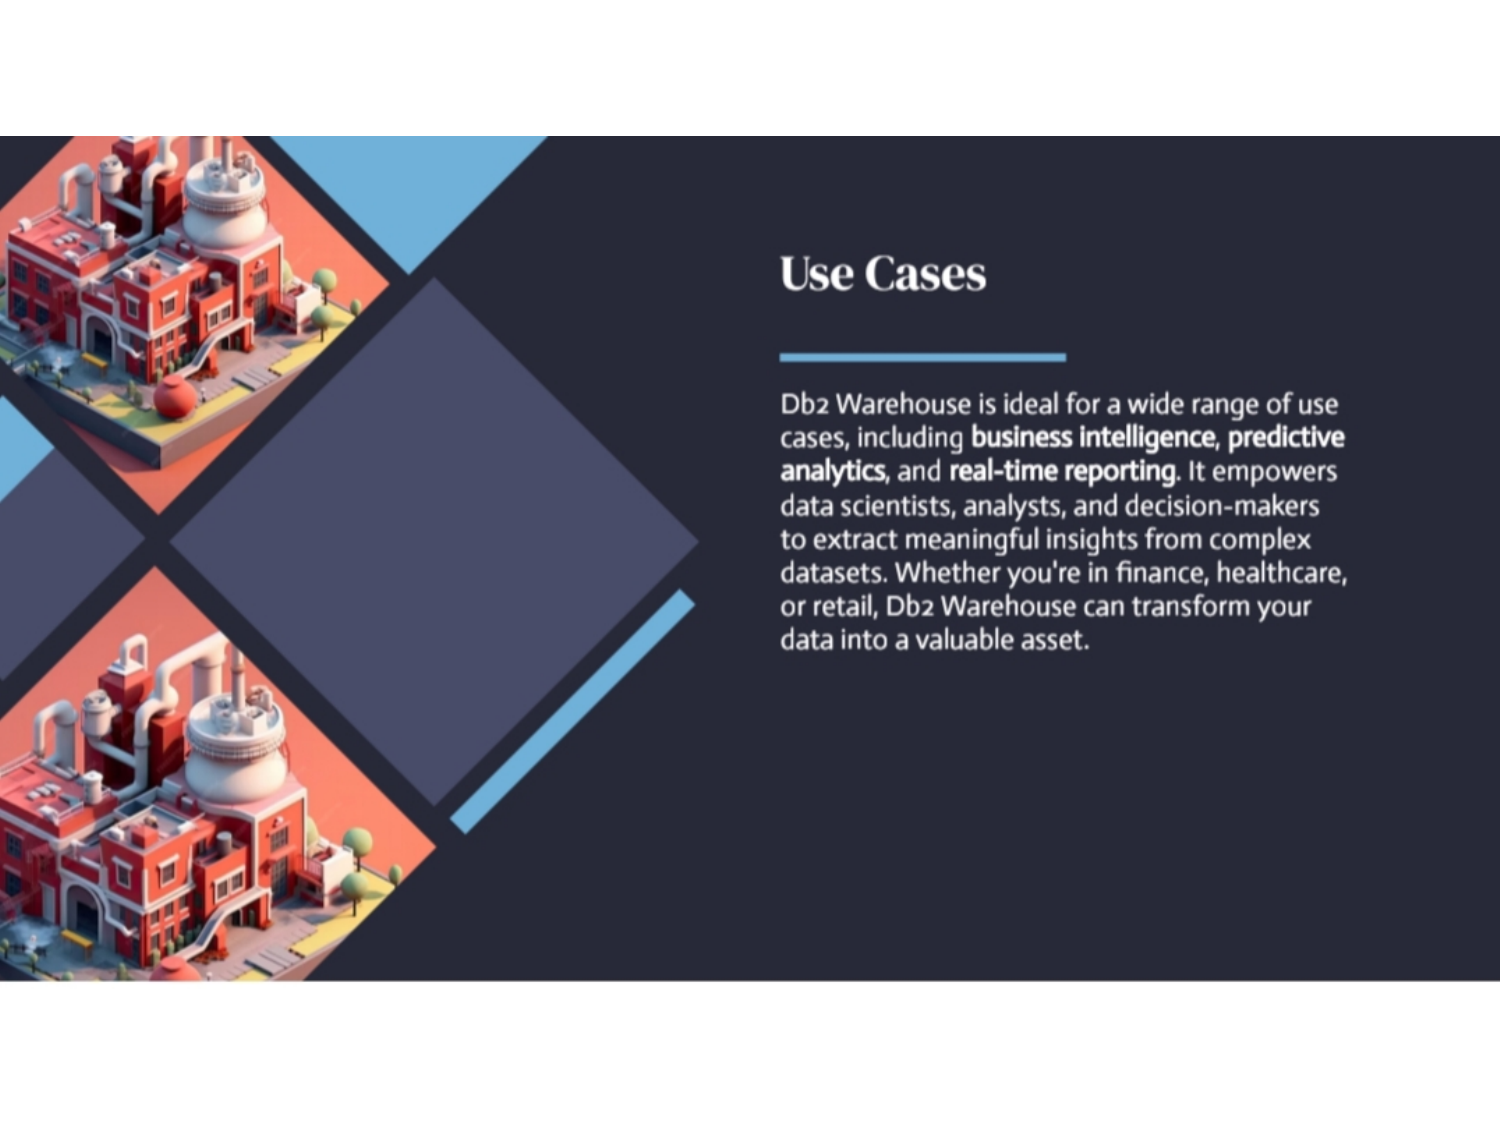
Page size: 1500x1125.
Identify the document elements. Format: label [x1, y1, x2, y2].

picture [0, 136, 1500, 989]
